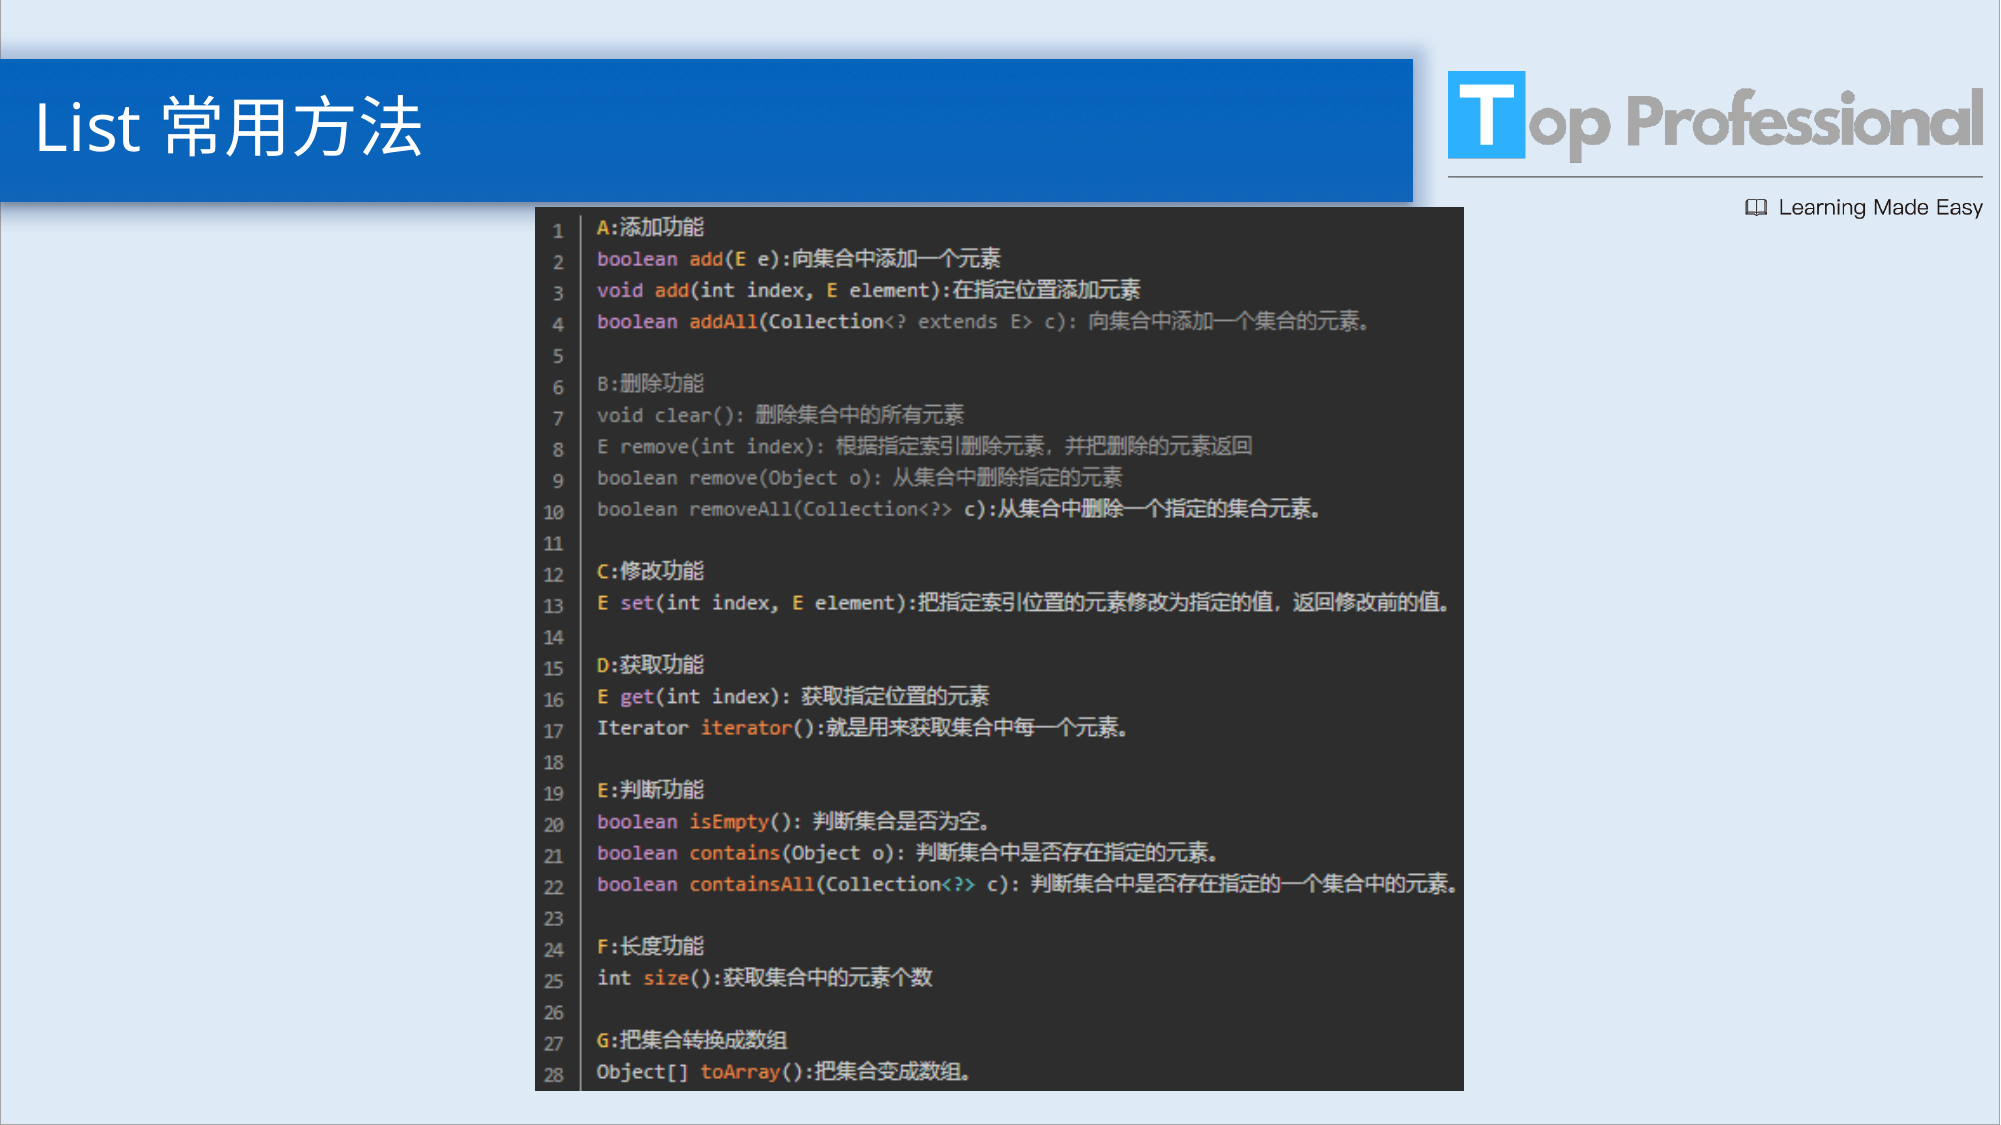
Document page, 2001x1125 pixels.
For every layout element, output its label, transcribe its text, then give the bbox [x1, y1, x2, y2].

picture [0, 59, 1413, 202]
title List常用方法 [18, 75, 1400, 185]
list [535, 207, 1464, 1091]
picture [1448, 71, 1983, 219]
